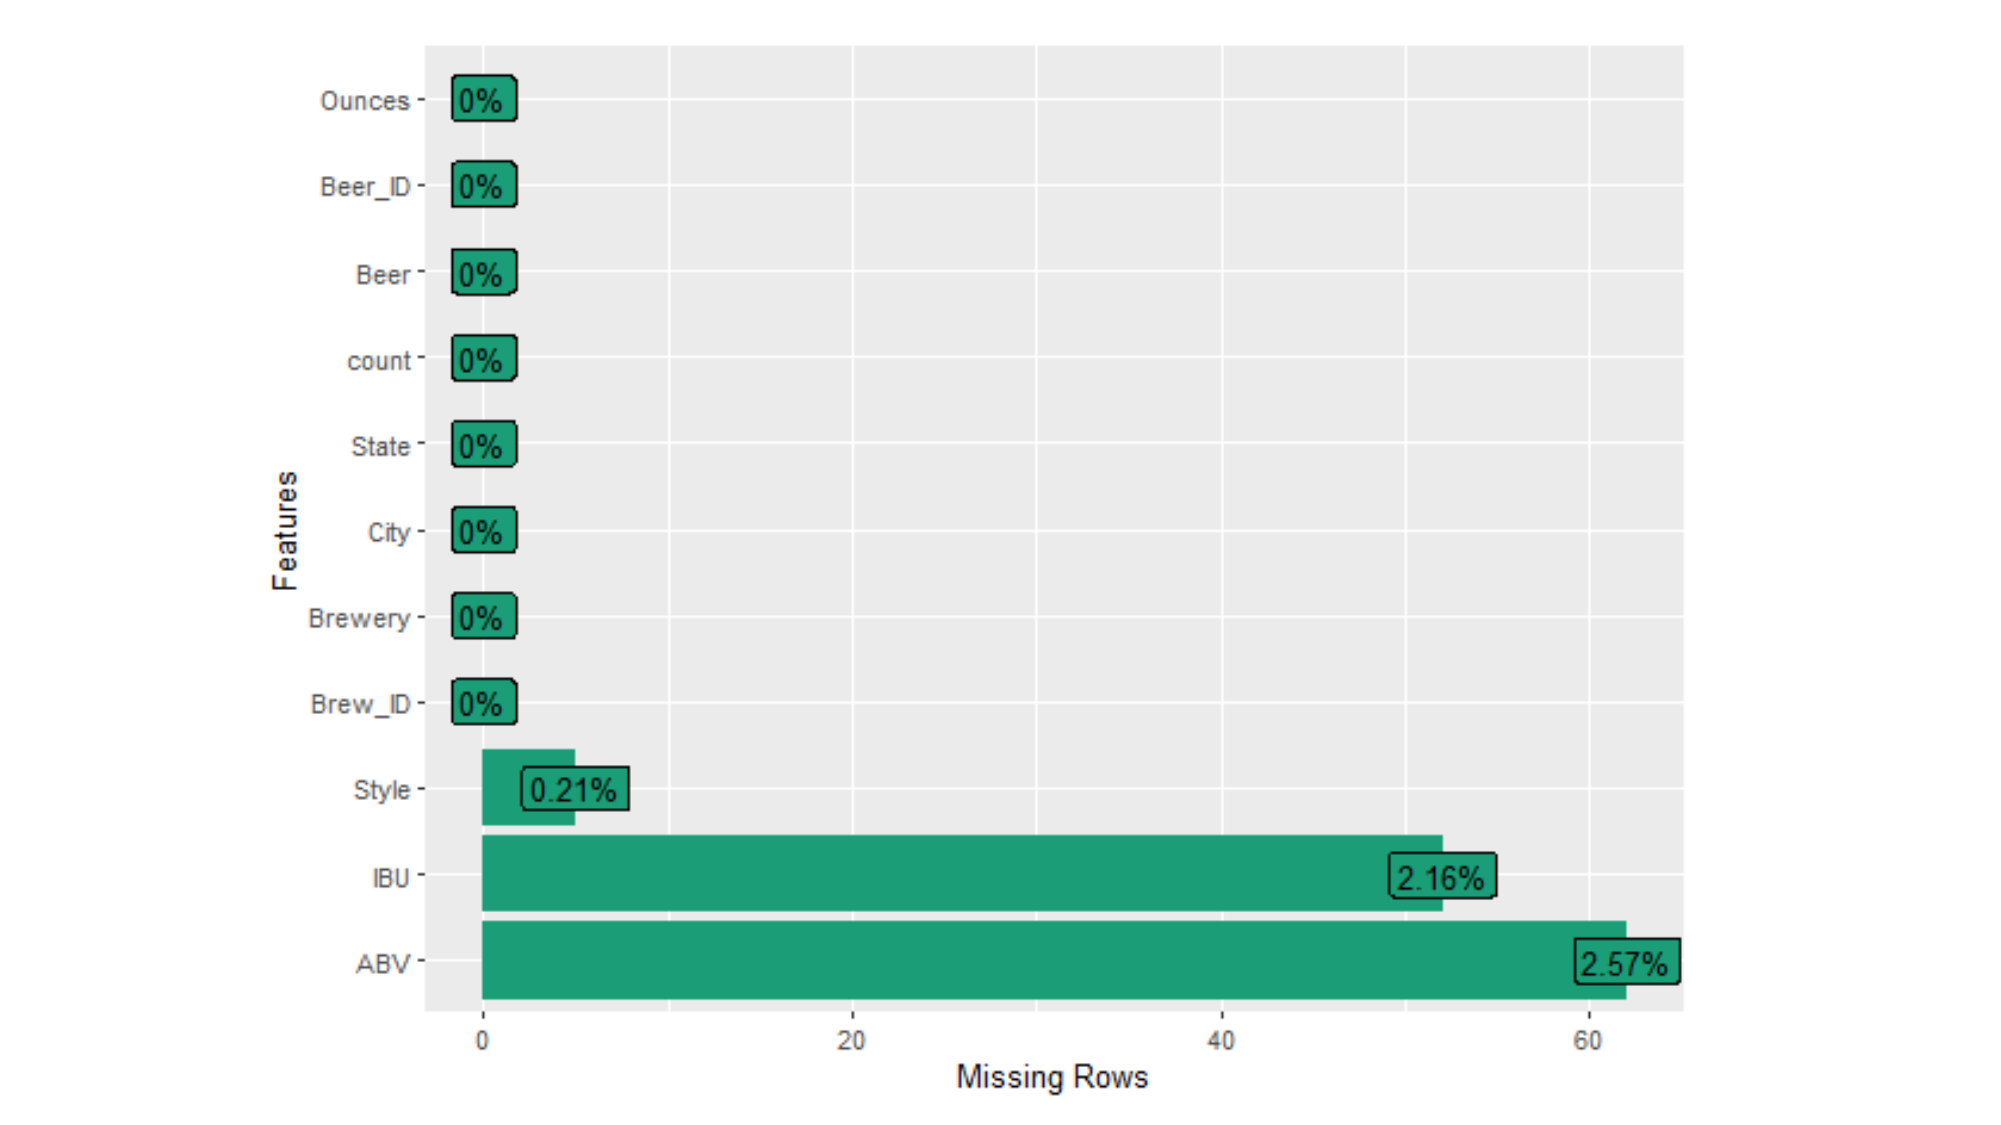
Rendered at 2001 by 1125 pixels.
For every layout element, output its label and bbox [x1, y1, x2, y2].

picture [253, 31, 1702, 1125]
